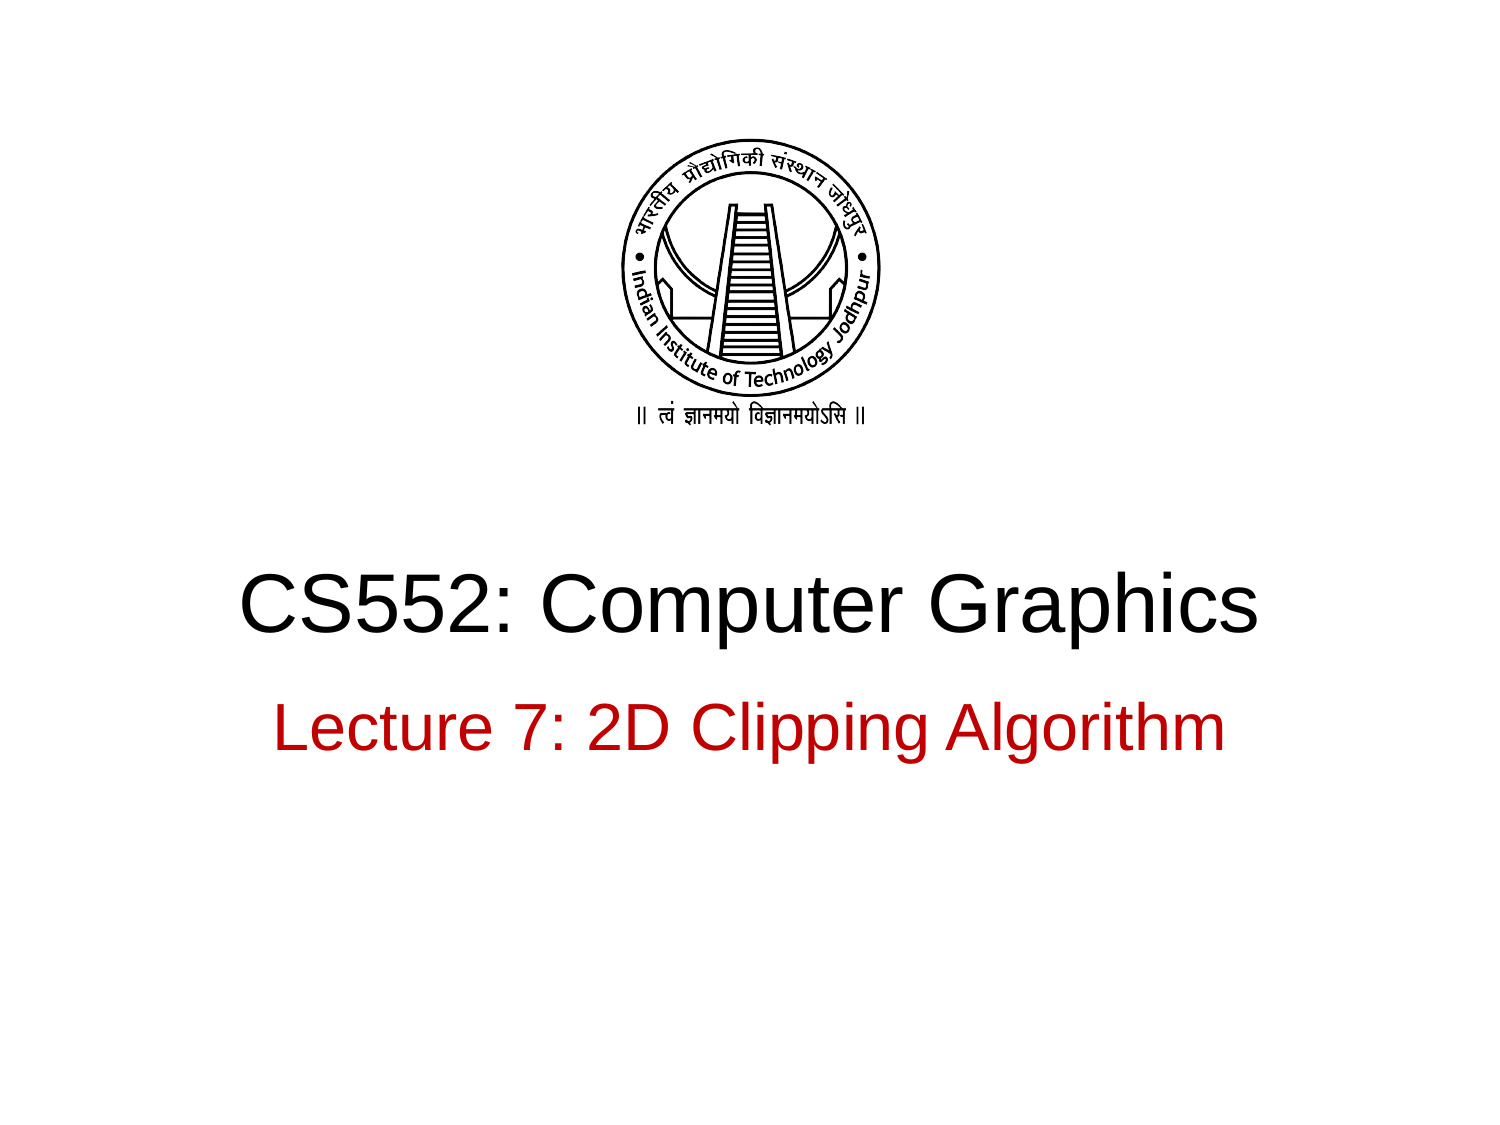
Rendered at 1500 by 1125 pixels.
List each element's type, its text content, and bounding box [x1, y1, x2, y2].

title CS552: Computer Graphics [76, 266, 1424, 659]
picture [615, 137, 885, 429]
subtitle Lecture 7: 2D Clipping Algorithm [187, 685, 1313, 958]
